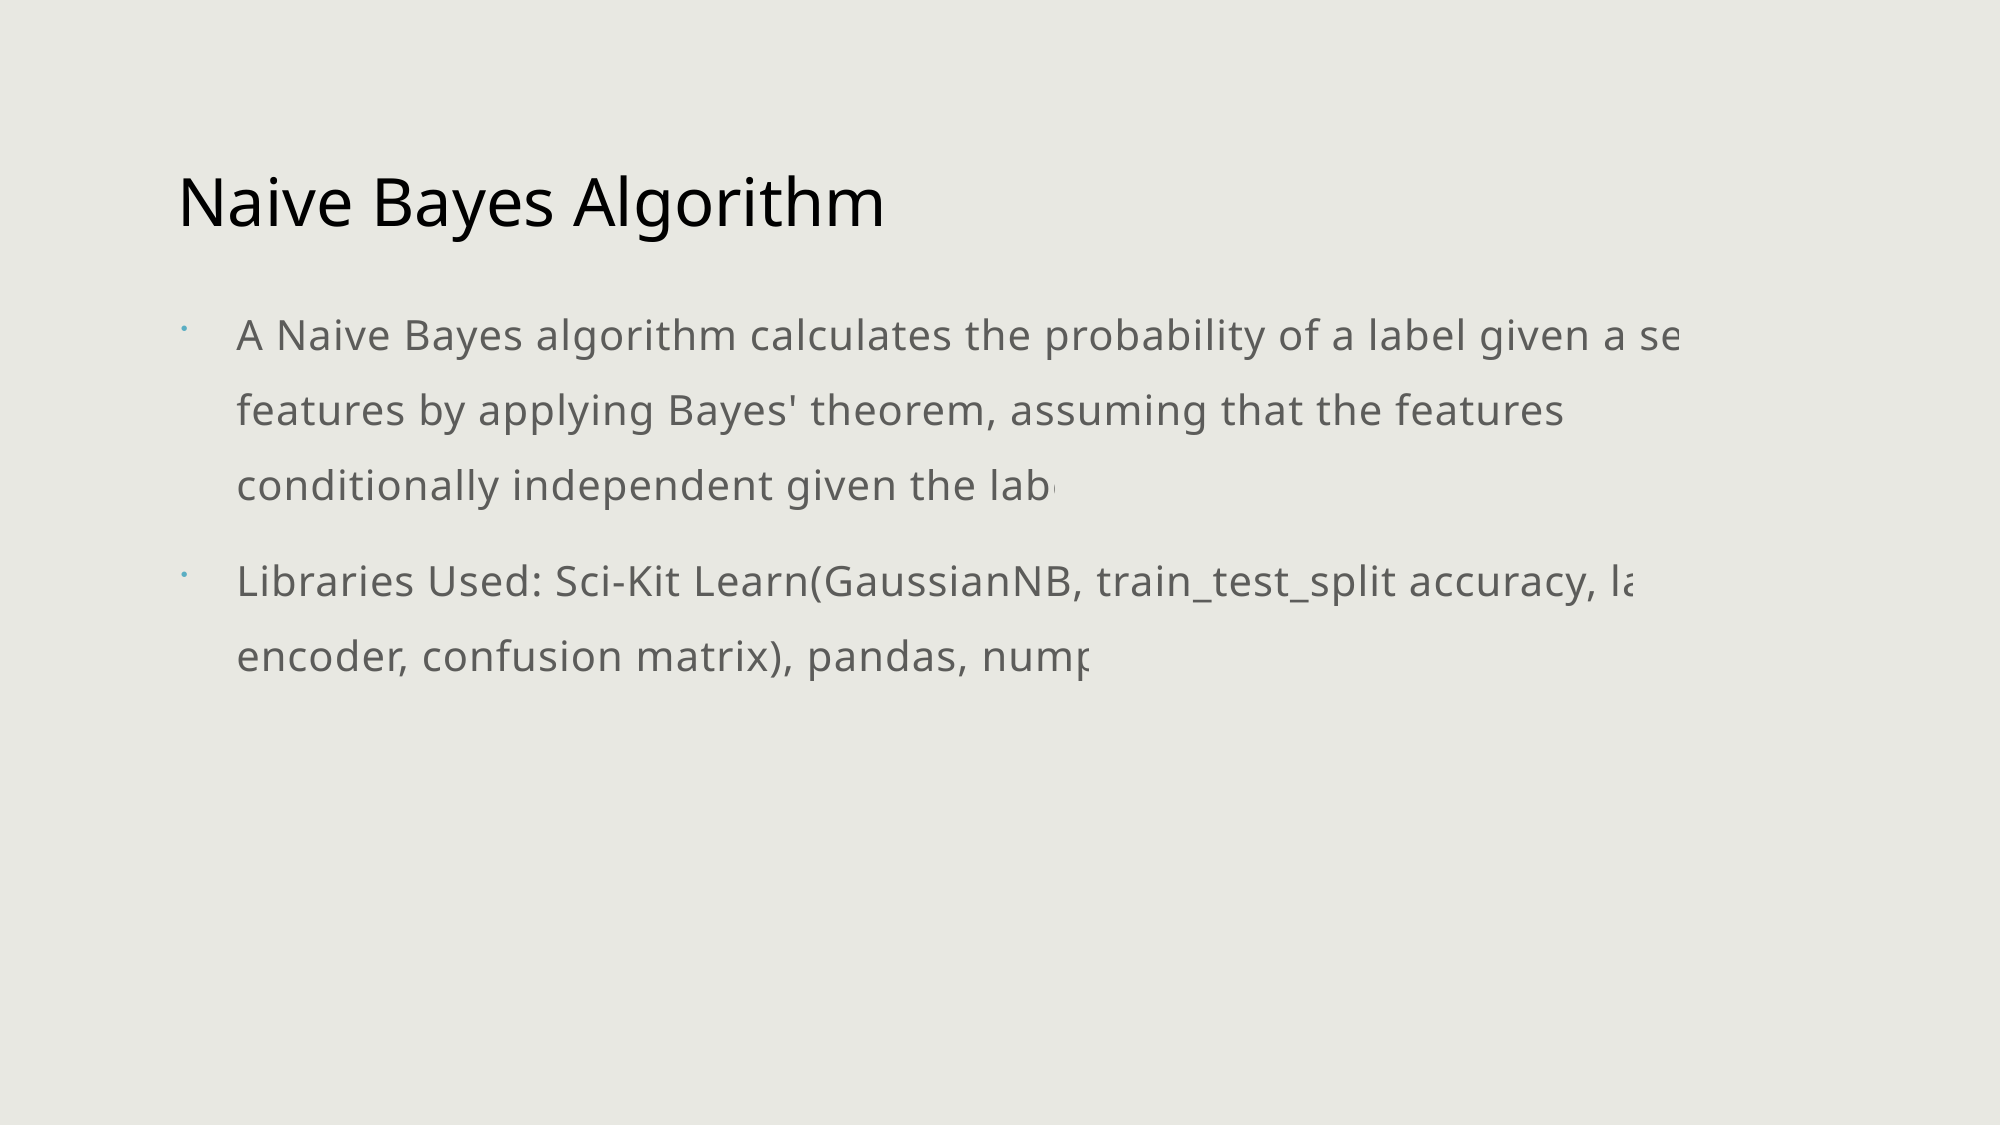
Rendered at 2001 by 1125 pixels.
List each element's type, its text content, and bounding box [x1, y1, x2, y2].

title Naive Bayes Algorithm [162, 64, 1838, 248]
list A Naive Bayes algorithm calculates the probability of a label given a set of features by applying Bayes' theorem, assuming that the features are conditionally independent given the label. Libraries Used: Sci-Kit Learn(GaussianNB, train_test_split accuracy, label encoder, confusion matrix), pandas, numpy. [162, 276, 1838, 940]
